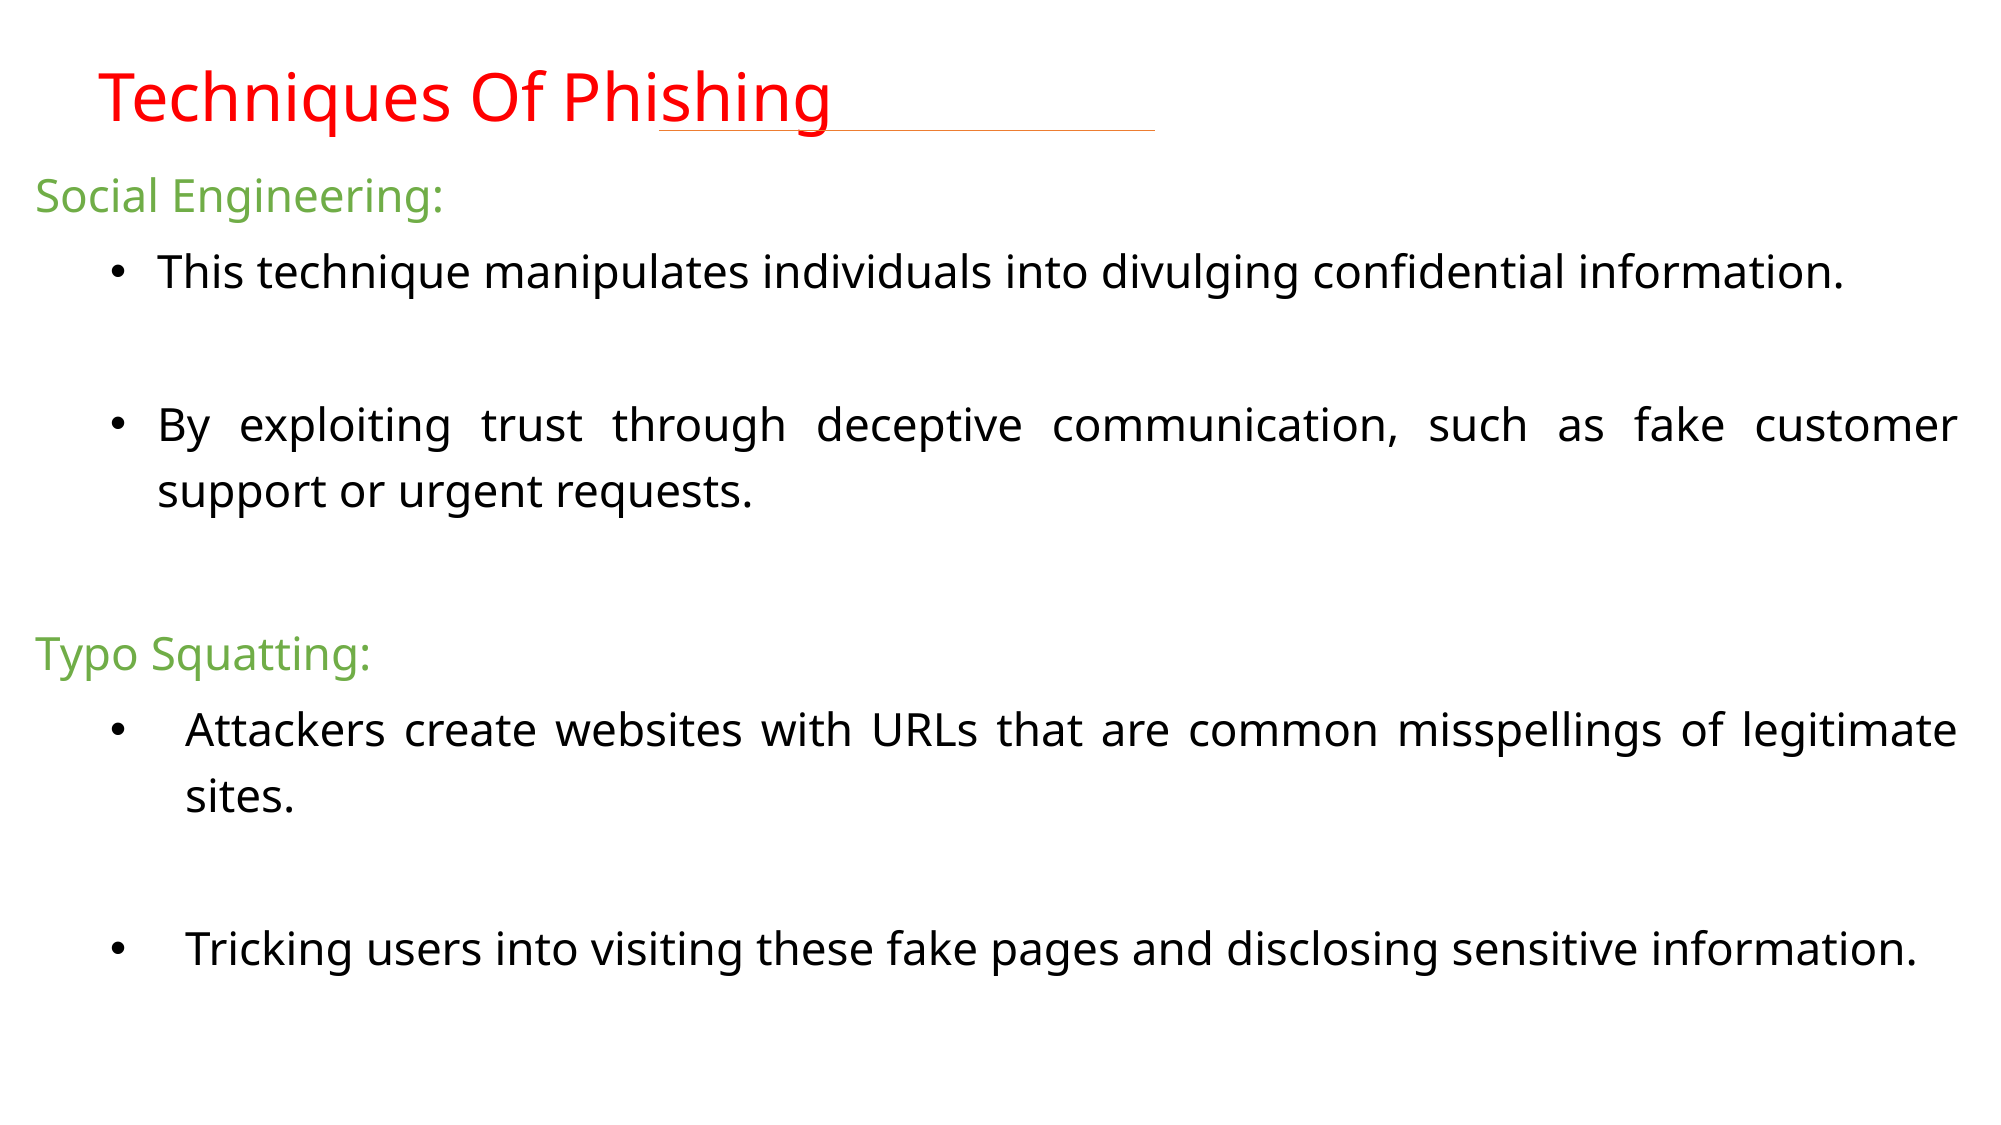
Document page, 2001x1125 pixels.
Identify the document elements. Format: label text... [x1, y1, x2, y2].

title Techniques Of Phishing [83, 0, 1371, 144]
list Social Engineering: This technique manipulates individuals into divulging confidential information. By exploiting trust through deceptive communication, such as fake customer support or urgent requests. Typo Squatting: Attackers create websites with URLs that are common misspellings of legitimate sites. Tricking users into visiting these fake pages and disclosing sensitive information. [20, 147, 1975, 1125]
